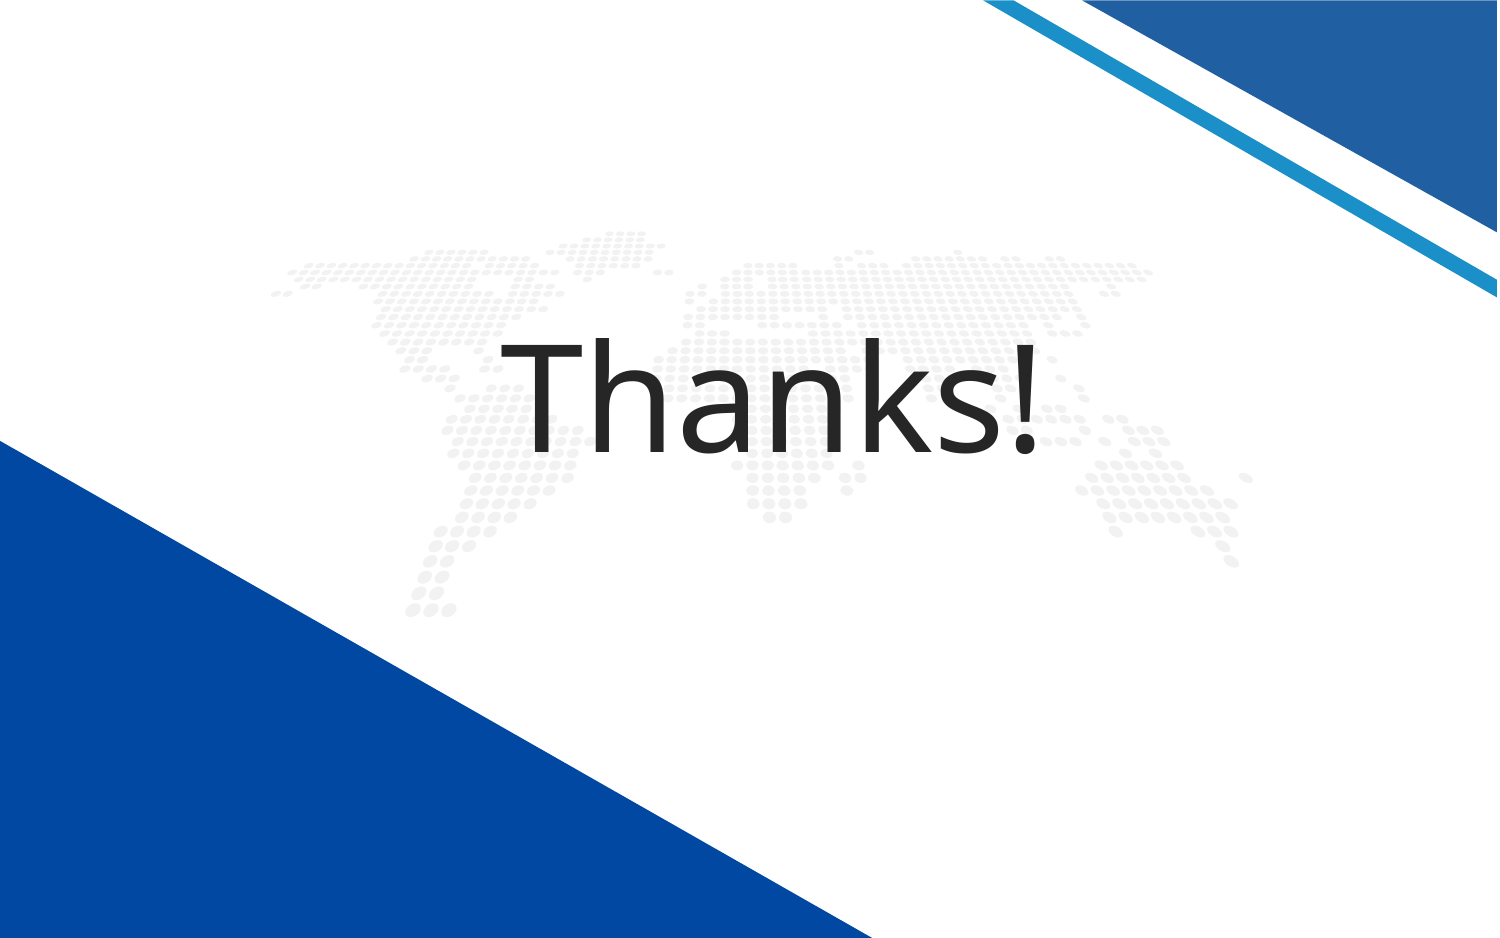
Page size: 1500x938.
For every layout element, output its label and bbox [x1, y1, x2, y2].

text_box [981, 0, 1499, 300]
text_box [269, 231, 1255, 618]
text_box [0, 438, 874, 938]
text_box [1080, 0, 1499, 235]
